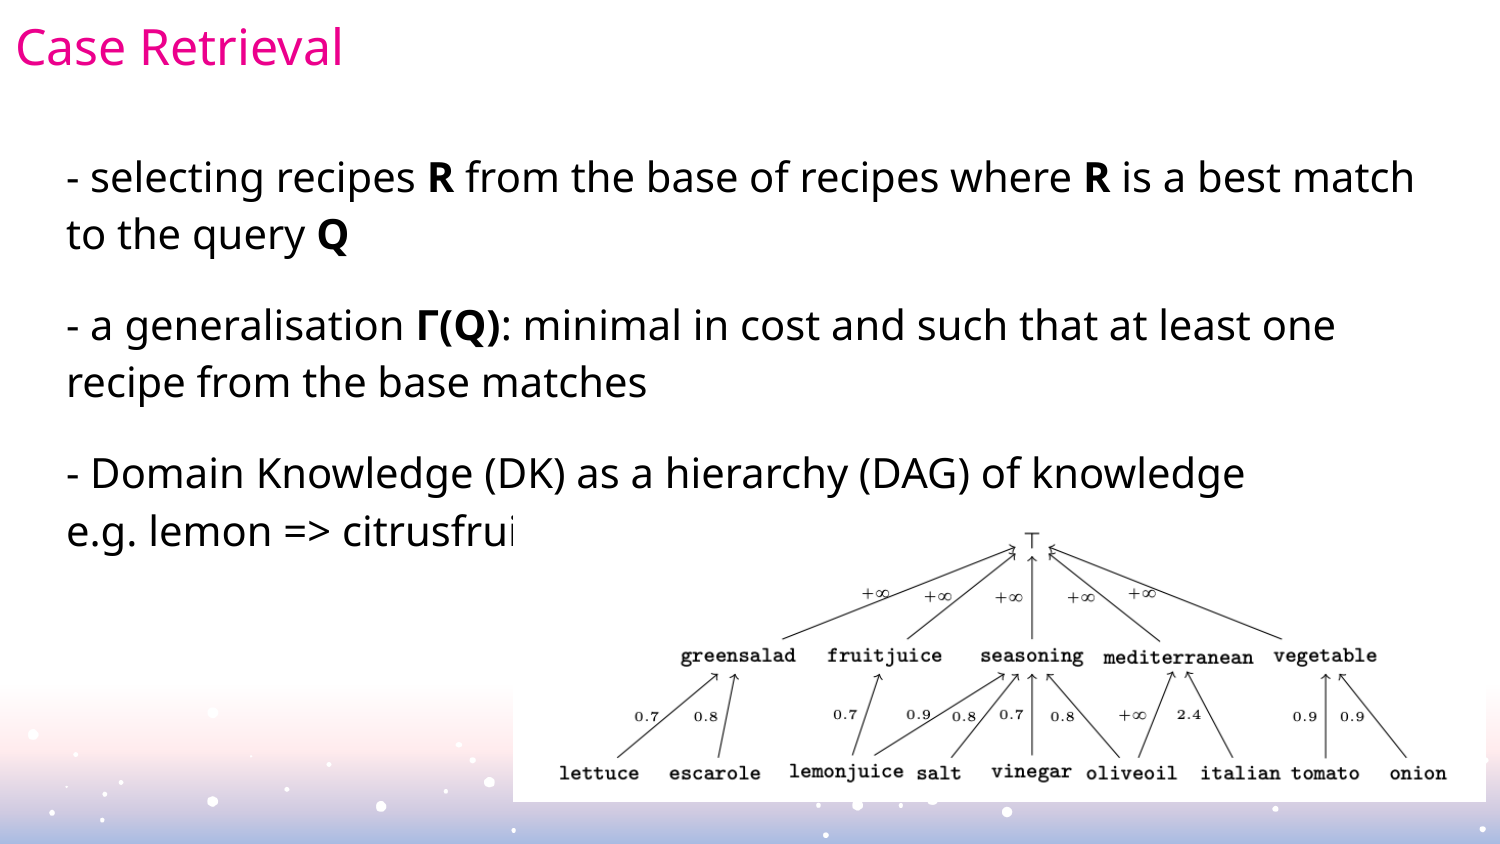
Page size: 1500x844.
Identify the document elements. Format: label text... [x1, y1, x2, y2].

picture [0, 0, 1500, 844]
title Case Retrieval [0, 0, 1398, 94]
list - selecting recipes R from the base of recipes where R is a best match to the query Q - a generalisation Γ(Q): minimal in cost and such that at least one recipe from the base matches - Domain Knowledge (DK) as a hierarchy (DAG) of knowledge e.g. lemon => citrusfruit [51, 127, 1449, 571]
